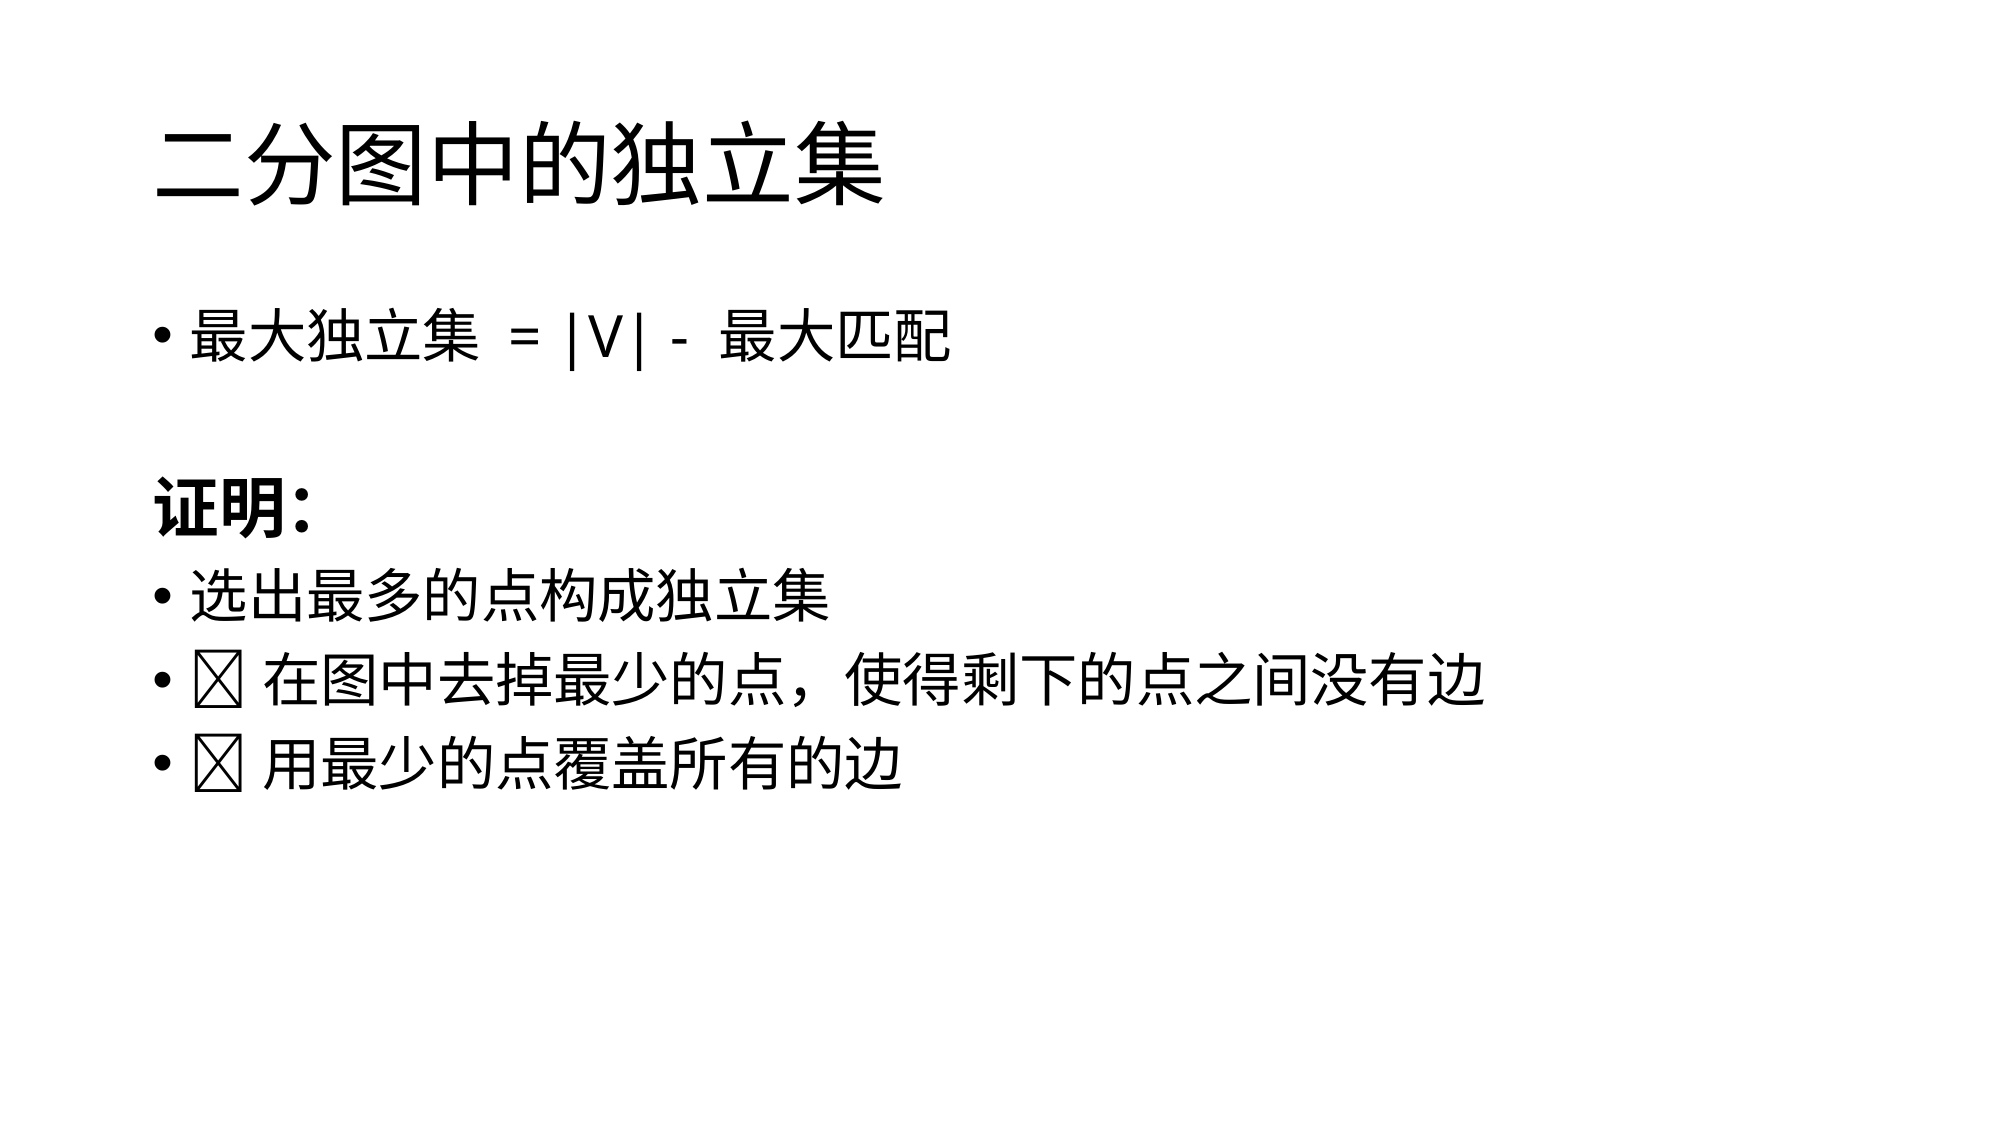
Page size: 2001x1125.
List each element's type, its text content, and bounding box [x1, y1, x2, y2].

title 二分图中的独立集 [137, 59, 1863, 278]
list 最大独立集 = |V| - 最大匹配 证明： 选出最多的点构成独立集 在图中去掉最少的点，使得剩下的点之间没有边 用最少的点覆盖所有的边 [137, 299, 1863, 1014]
